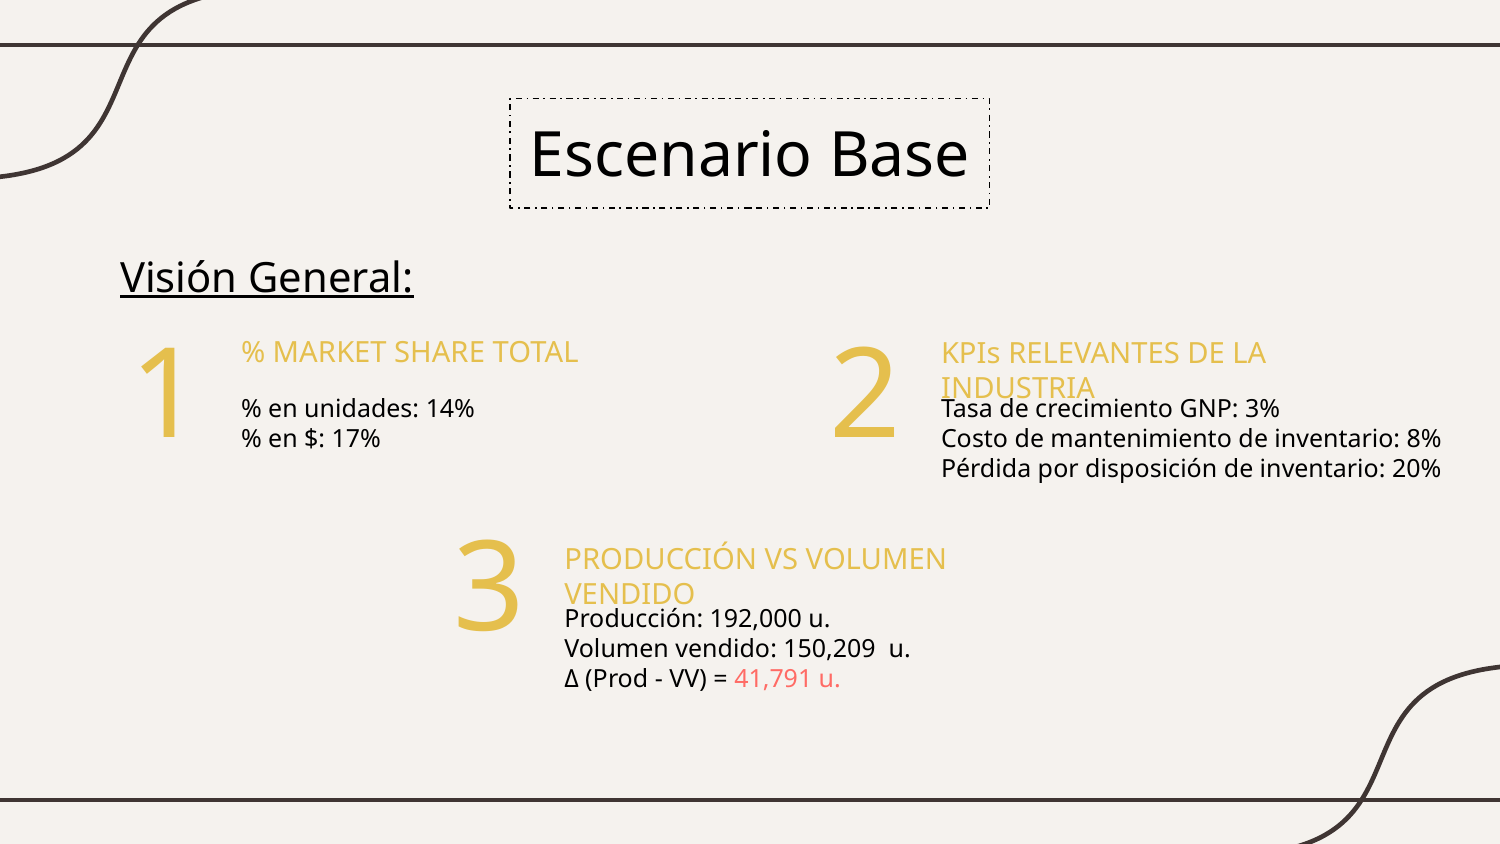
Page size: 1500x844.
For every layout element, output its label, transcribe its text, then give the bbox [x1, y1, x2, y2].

text_box KPIs RELEVANTES DE LA INDUSTRIA [927, 319, 1423, 377]
text_box % MARKET SHARE TOTAL [227, 318, 652, 377]
text_box Producción: 192,000 u. Volumen vendido: 150,209 u. Δ (Prod - VV) = 41,791 u. [549, 587, 975, 752]
title Escenario Base [510, 98, 990, 209]
text_box 1 [105, 318, 227, 457]
text_box 2 [804, 318, 927, 457]
subtitle Visión General: [105, 235, 1330, 308]
text_box PRODUCCIÓN VS VOLUMEN VENDIDO [550, 525, 1072, 585]
text_box Tasa de crecimiento GNP: 3% Costo de mantenimiento de inventario: 8% Pérdida por disposición de inventario: 20% [926, 377, 1467, 488]
text_box % en unidades: 14% % en $: 17% [226, 377, 652, 461]
text_box 3 [428, 511, 550, 650]
